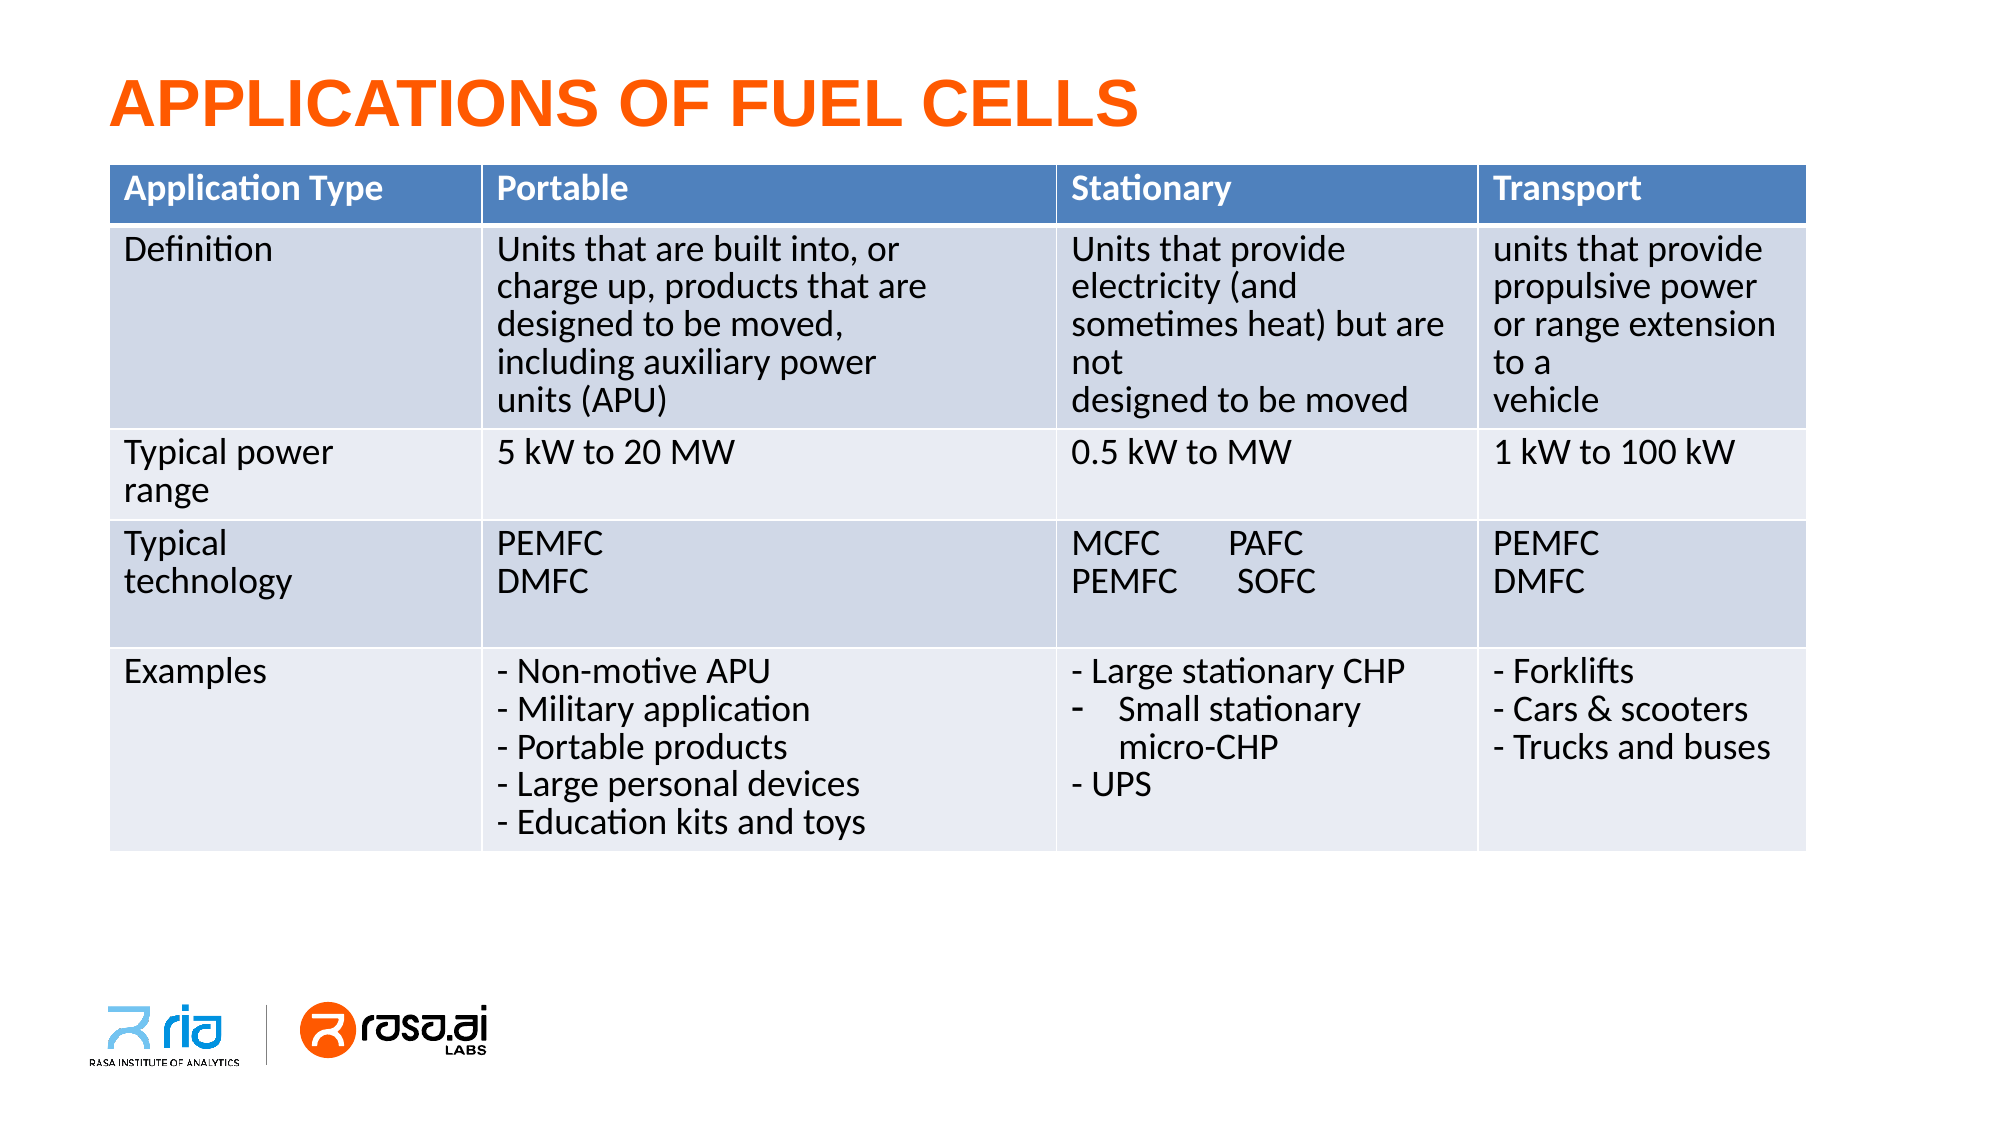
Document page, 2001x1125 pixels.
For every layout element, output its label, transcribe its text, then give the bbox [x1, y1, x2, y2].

table_cell Definition [110, 228, 481, 428]
table_header Stationary [1057, 165, 1477, 223]
table_header Portable [483, 165, 1056, 223]
table_cell - Forklifts - Cars & scooters - Trucks and buses [1479, 649, 1806, 851]
table_cell Typical power range [110, 430, 481, 519]
table_header Transport [1479, 165, 1806, 223]
table_cell 5 kW to 20 MW [483, 430, 1056, 519]
title APPLICATIONS OF FUEL CELLS [108, 59, 1775, 141]
table_cell Typical technology [110, 521, 481, 647]
table_cell Units that provide electricity (and sometimes heat) but are not designed to be moved [1057, 228, 1477, 428]
table_cell Examples [110, 649, 481, 851]
table_cell units that provide propulsive power or range extension to a vehicle [1479, 228, 1806, 428]
table_cell 1 kW to 100 kW [1479, 430, 1806, 519]
picture [78, 992, 250, 1078]
table_cell Units that are built into, or charge up, products that are designed to be moved, including auxiliary power units (APU) [483, 228, 1056, 428]
table_cell MCFC PAFC PEMFC SOFC [1057, 521, 1477, 647]
table_cell - Large stationary CHP Small stationary micro-CHP - UPS [1057, 649, 1477, 851]
table_cell PEMFC DMFC [1479, 521, 1806, 647]
table_cell 0.5 kW to MW [1057, 430, 1477, 519]
table_cell PEMFC DMFC [483, 521, 1056, 647]
table_header Application Type [110, 165, 481, 223]
table_cell - Non-motive APU - Military application - Portable products - Large personal devices - Education kits and toys [483, 649, 1056, 851]
